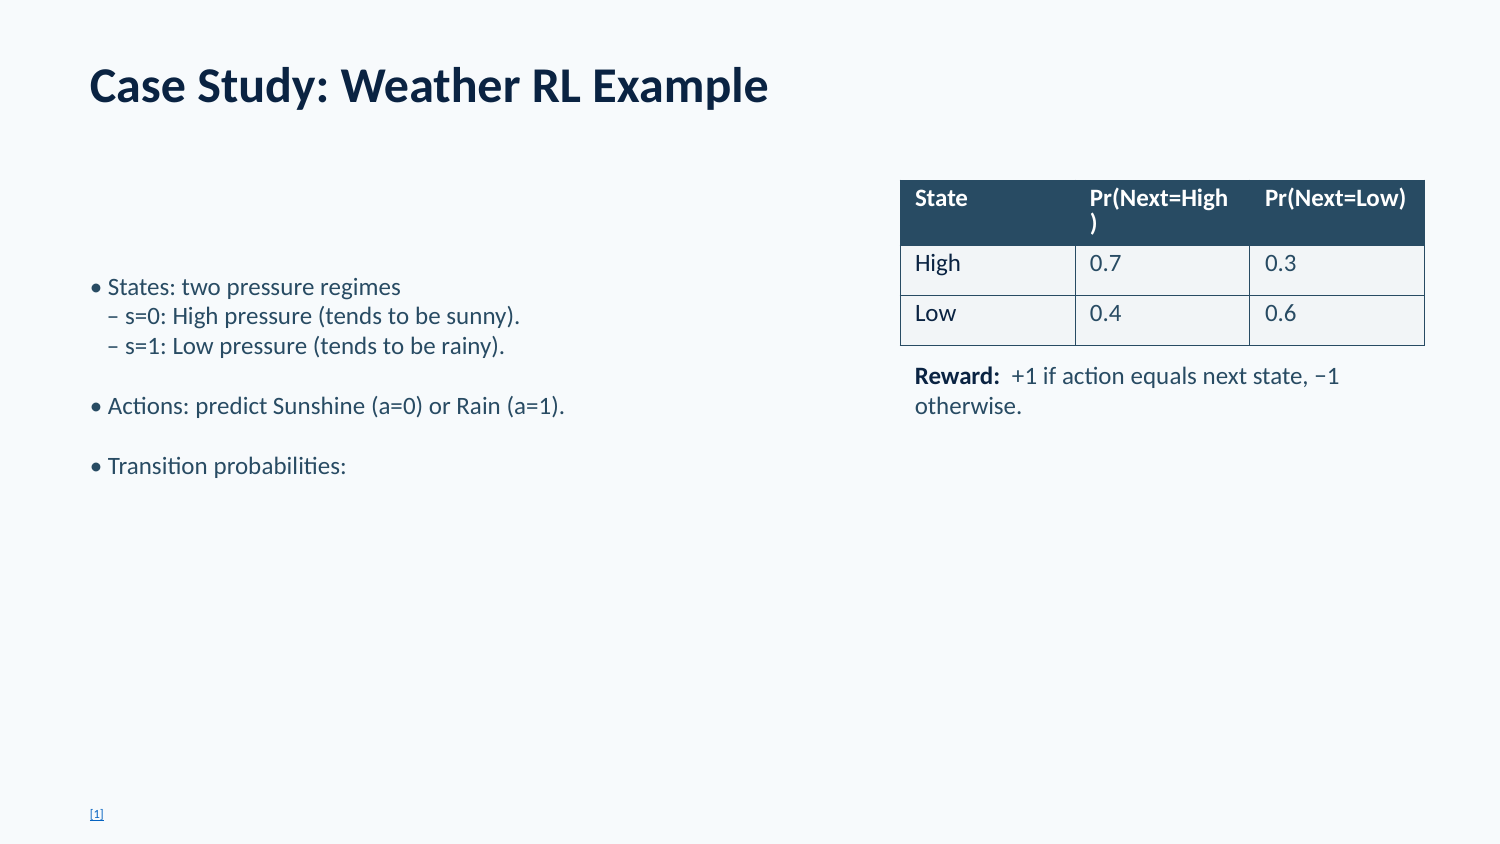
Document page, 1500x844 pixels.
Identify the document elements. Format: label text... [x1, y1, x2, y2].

table_cell 0.4 [1076, 296, 1249, 345]
text_box [1] [74, 791, 1425, 837]
table_cell 0.3 [1250, 246, 1424, 295]
text_box Reward: +1 if action equals next state, −1 otherwise. [899, 359, 1425, 420]
table_cell 0.7 [1076, 246, 1249, 295]
table_header Pr(Next=Low) [1250, 181, 1424, 245]
text_box Case Study: Weather RL Example [74, 44, 1125, 120]
table_cell 0.6 [1250, 296, 1424, 345]
table_cell High [901, 246, 1075, 295]
table_header State [901, 181, 1075, 245]
text_box • States: two pressure regimes – s=0: High pressure (tends to be sunny). – s=1: Low pressure (tends to be rainy). • Actions: predict Sunshine (a=0) or Rain (a=1). • Transition probabilities: [74, 119, 855, 630]
table_cell Low [901, 296, 1075, 345]
table_header Pr(Next=High) [1076, 181, 1249, 245]
